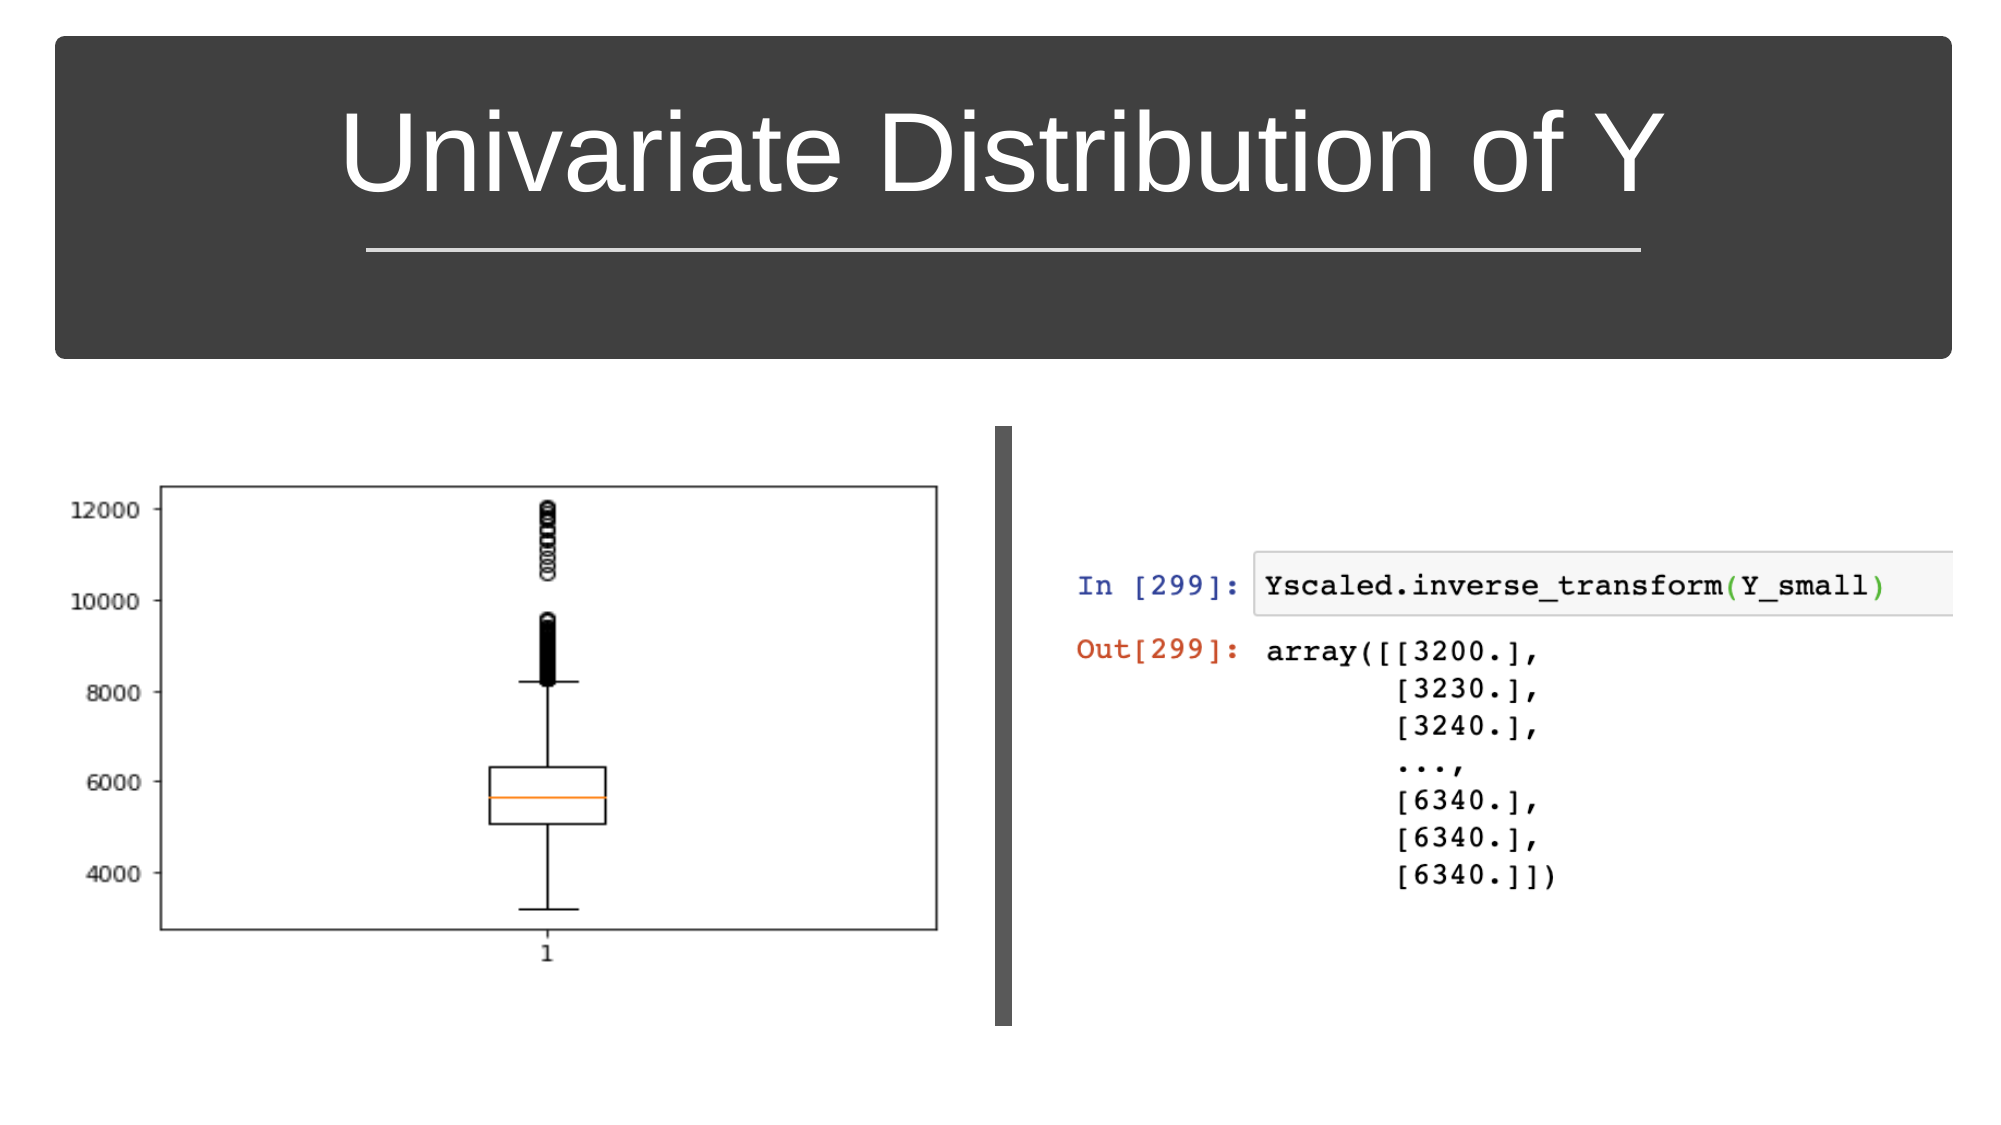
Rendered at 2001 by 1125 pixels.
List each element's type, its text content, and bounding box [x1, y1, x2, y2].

picture [54, 474, 950, 978]
text_box [63, 44, 1943, 351]
text_box Univariate Distribution of Y [89, 71, 1917, 224]
picture [1056, 542, 1953, 910]
